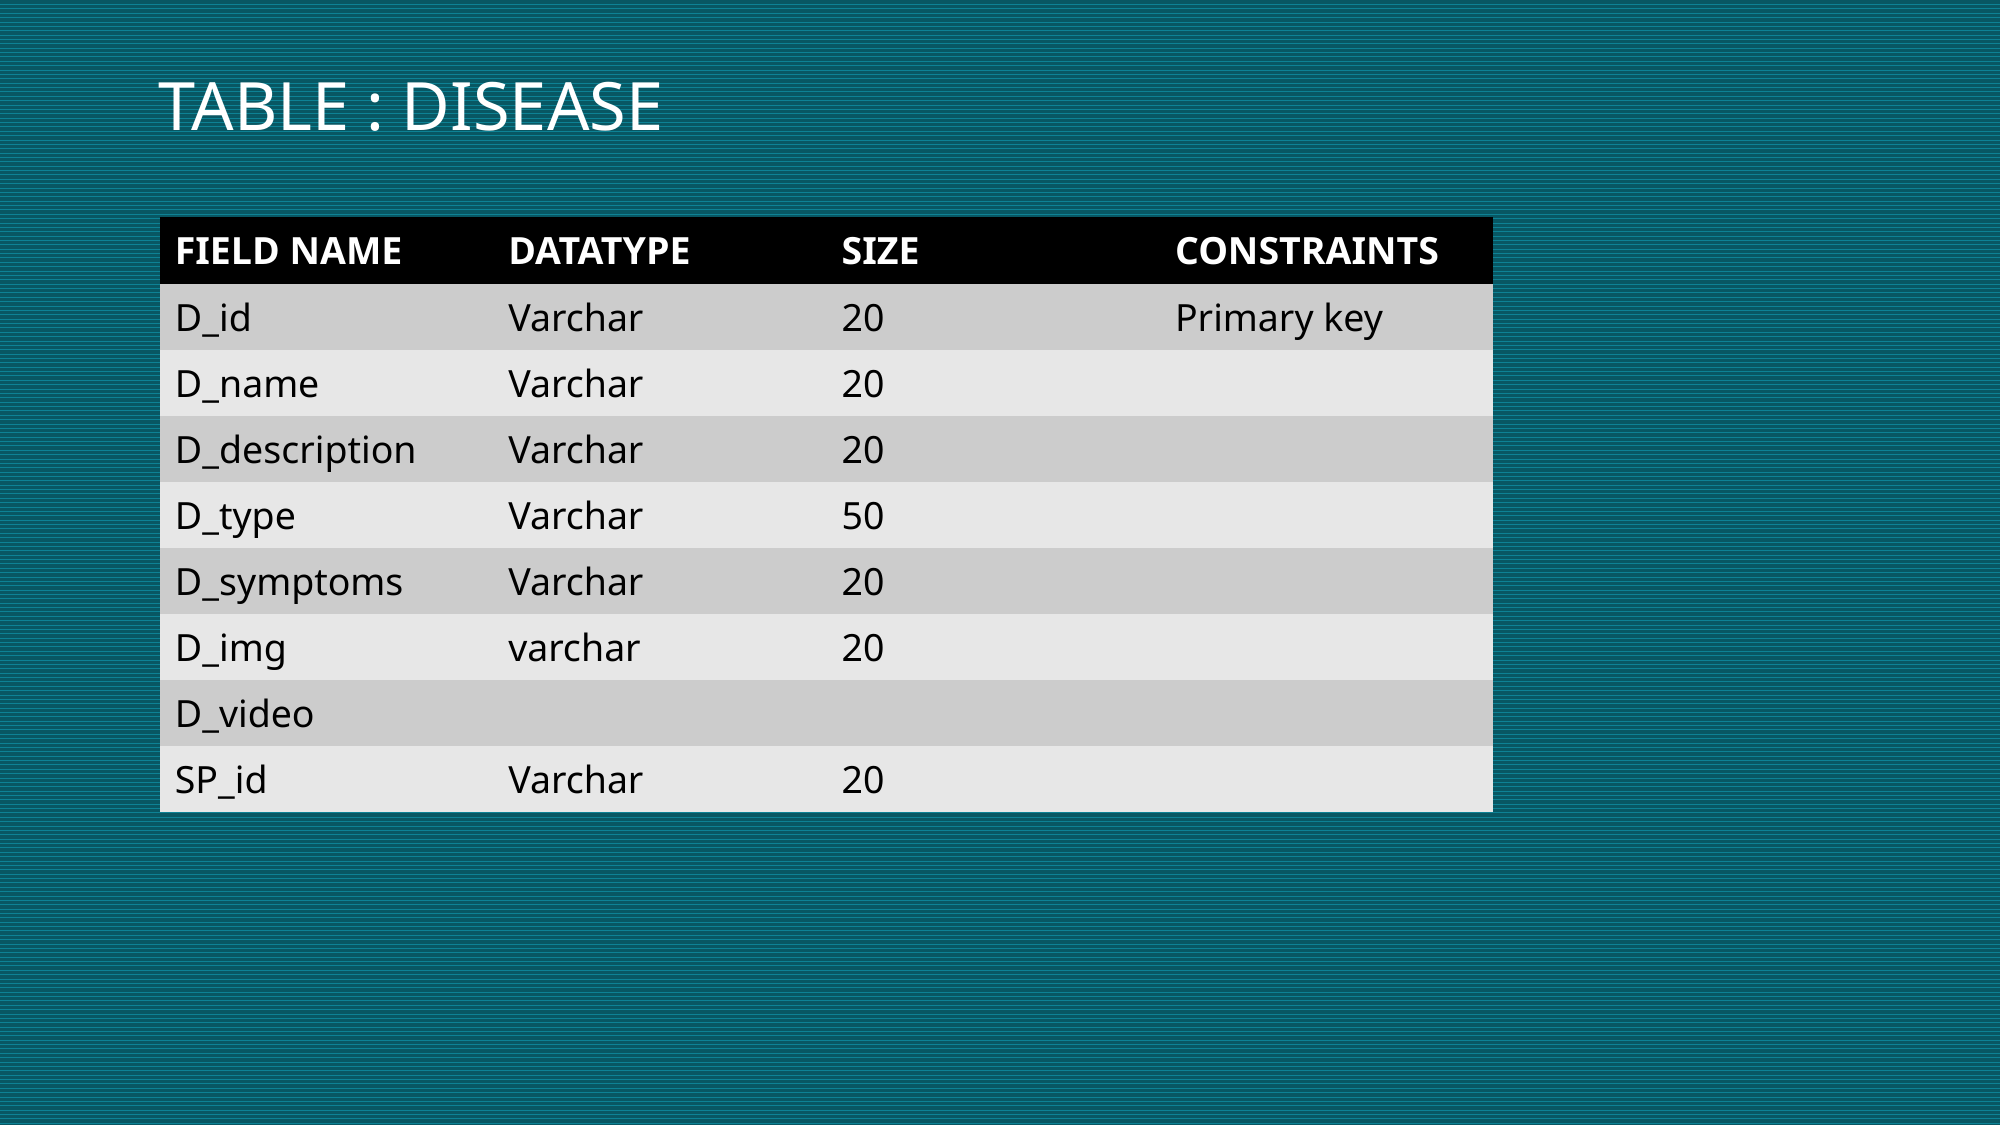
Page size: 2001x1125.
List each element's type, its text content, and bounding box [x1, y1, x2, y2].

table_cell D_description [160, 416, 493, 482]
table_cell 20 [827, 746, 1160, 812]
table_cell D_video [160, 680, 493, 746]
table_cell Varchar [493, 350, 827, 416]
table_cell 20 [827, 614, 1160, 680]
table_cell D_id [160, 284, 493, 350]
table_cell Varchar [493, 548, 827, 614]
table_cell [1160, 482, 1493, 548]
table_header CONSTRAINTS [1160, 217, 1493, 284]
table_cell D_type [160, 482, 493, 548]
table_header SIZE [827, 217, 1160, 284]
table_cell 20 [827, 350, 1160, 416]
table_cell D_img [160, 614, 493, 680]
table_cell [493, 680, 827, 746]
table_cell SP_id [160, 746, 493, 812]
table_cell Varchar [493, 416, 827, 482]
table_cell Varchar [493, 482, 827, 548]
table_cell 50 [827, 482, 1160, 548]
title TABLE : DISEASE [143, 0, 1869, 218]
table_cell D_name [160, 350, 493, 416]
table_cell varchar [493, 614, 827, 680]
table_cell D_symptoms [160, 548, 493, 614]
table_header DATATYPE [493, 217, 827, 284]
table_cell Varchar [493, 746, 827, 812]
table_cell [1160, 548, 1493, 614]
table_cell Varchar [493, 284, 827, 350]
table_cell Primary key [1160, 284, 1493, 350]
table_cell [1160, 680, 1493, 746]
table_cell [827, 680, 1160, 746]
table_header FIELD NAME [160, 217, 493, 284]
table_cell 20 [827, 284, 1160, 350]
table_cell 20 [827, 416, 1160, 482]
table_cell 20 [827, 548, 1160, 614]
table_cell [1160, 746, 1493, 812]
table_cell [1160, 614, 1493, 680]
table_cell [1160, 350, 1493, 416]
table_cell [1160, 416, 1493, 482]
